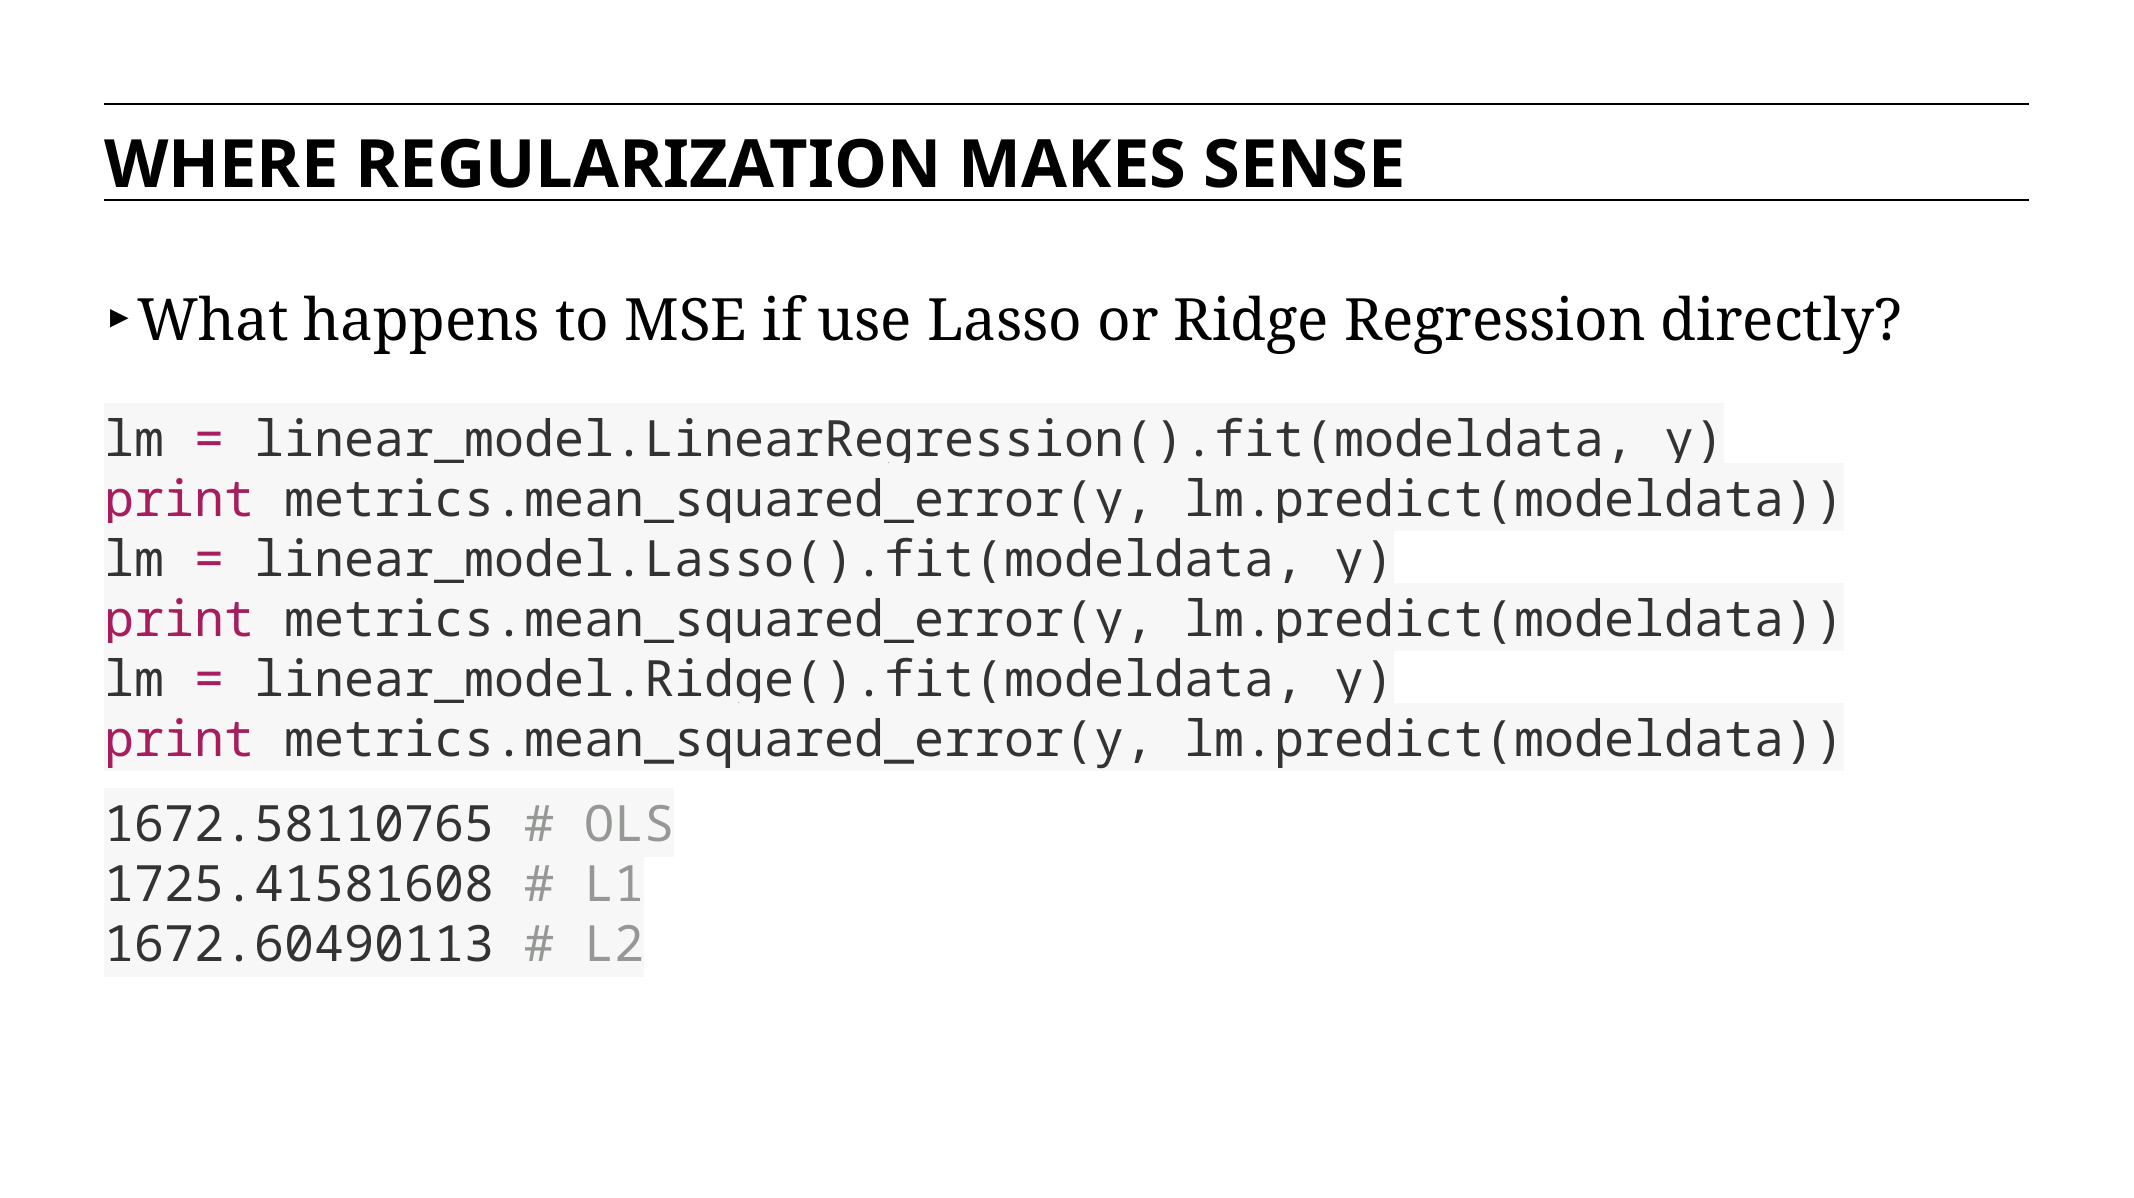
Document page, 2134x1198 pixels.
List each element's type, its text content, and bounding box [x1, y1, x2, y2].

text_box WHERE REGULARIZATION MAKES SENSE [104, 120, 1536, 192]
list What happens to MSE if use Lasso or Ridge Regression directly? lm = linear_model.LinearRegression().fit(modeldata, y) print metrics.mean_squared_error(y, lm.predict(modeldata)) lm = linear_model.Lasso().fit(modeldata, y) print metrics.mean_squared_error(y, lm.predict(modeldata)) lm = linear_model.Ridge().fit(modeldata, y) print metrics.mean_squared_error(y, lm.predict(modeldata)) 1672.58110765 # OLS 1725.41581608 # L1 1672.60490113 # L2 [104, 212, 2030, 837]
